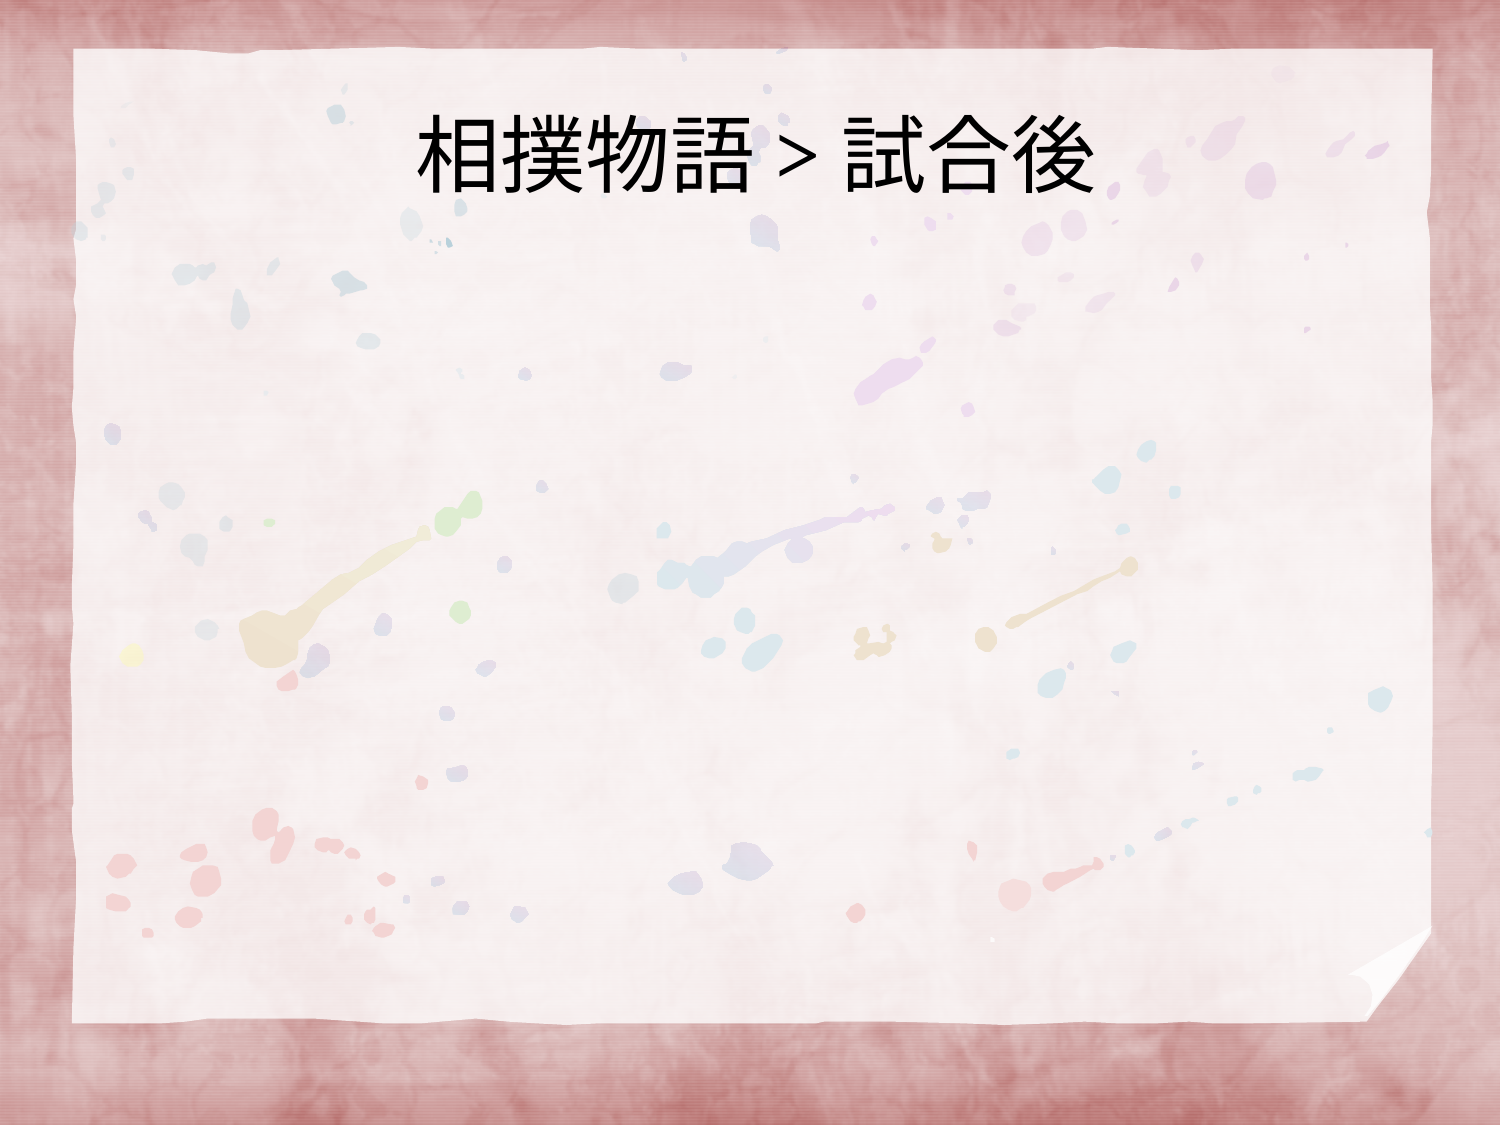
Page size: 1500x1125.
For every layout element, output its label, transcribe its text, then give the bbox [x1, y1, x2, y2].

title 相撲物語>試合後 [152, 93, 1360, 212]
